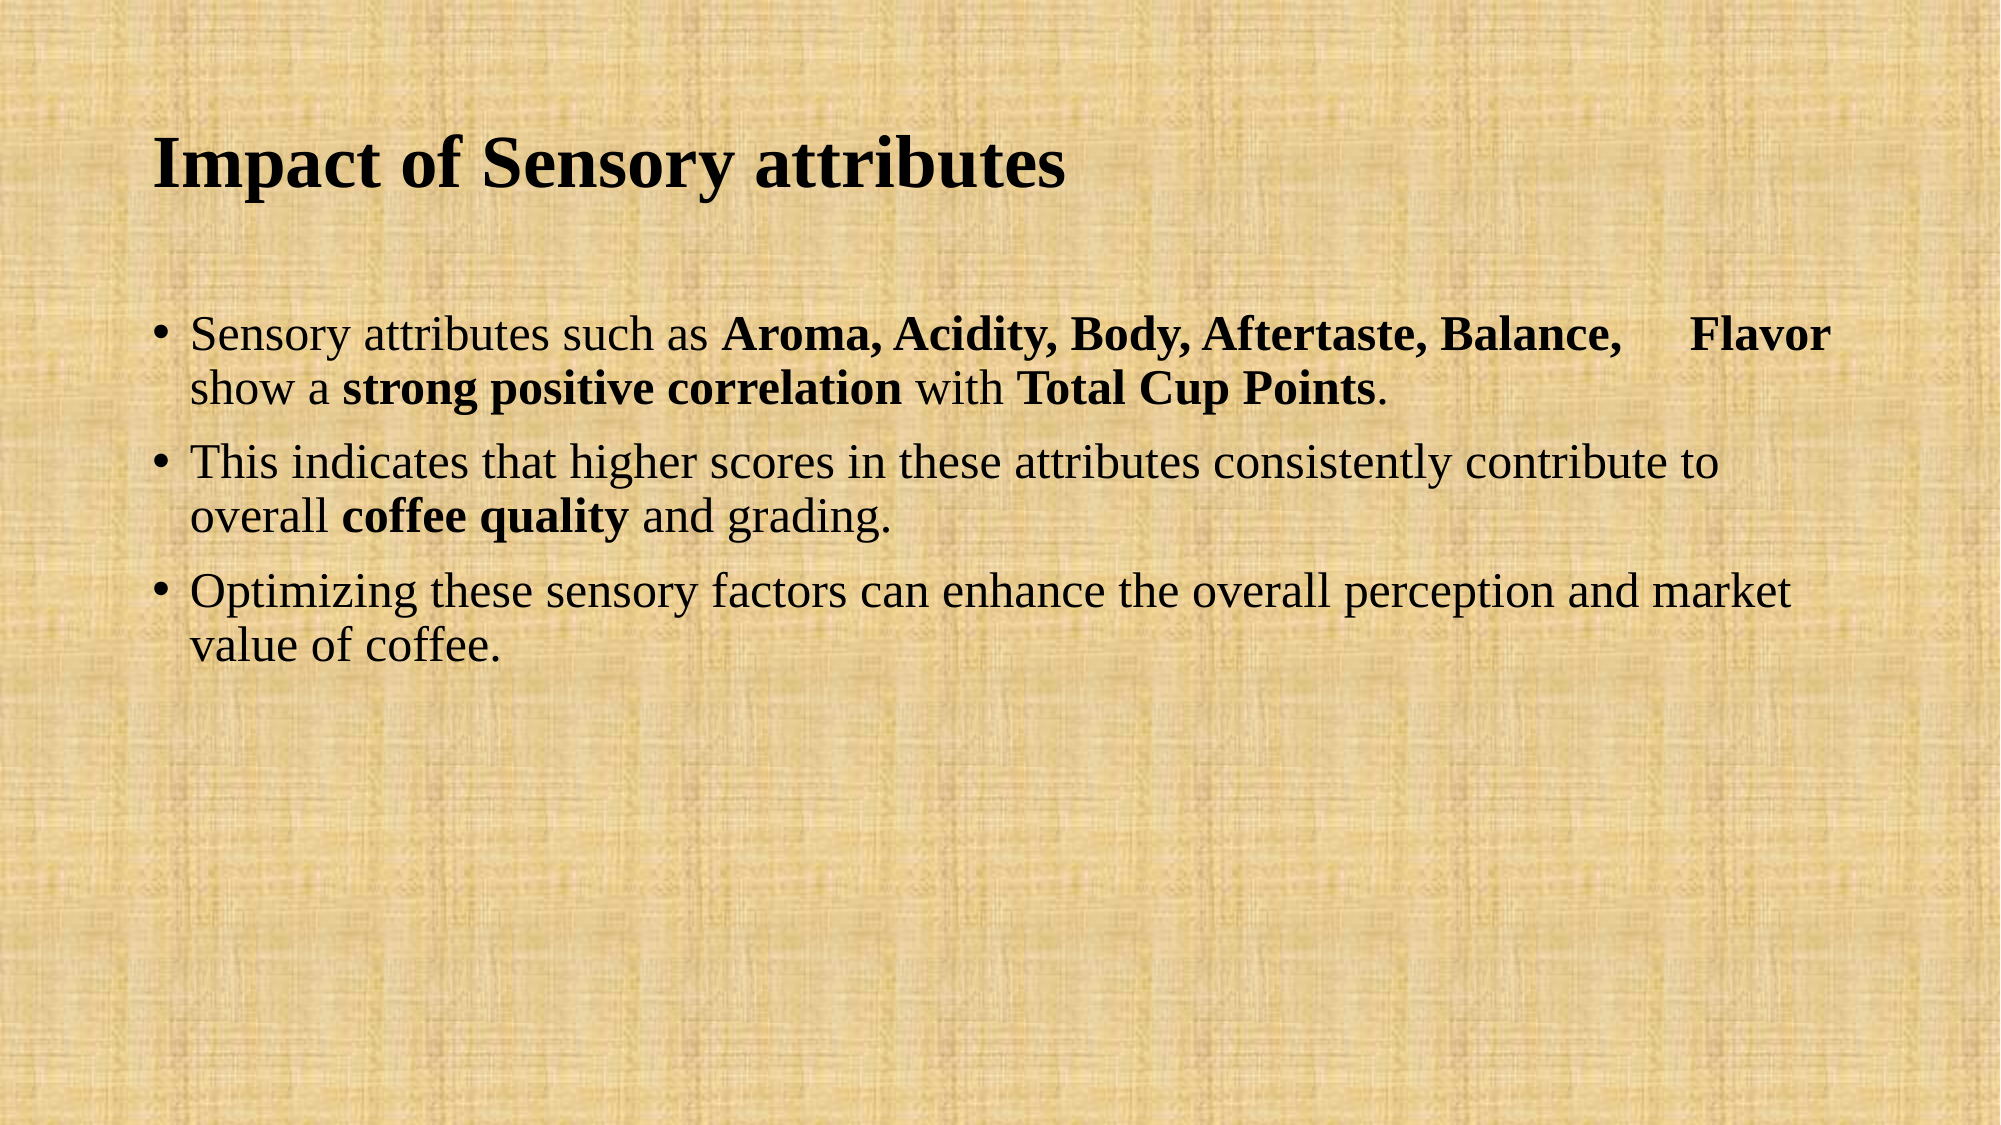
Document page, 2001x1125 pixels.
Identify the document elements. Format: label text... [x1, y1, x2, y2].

title Impact of Sensory attributes [137, 55, 1863, 273]
picture [0, 0, 2001, 1125]
list Sensory attributes such as Aroma, Acidity, Body, Aftertaste, Balance, Flavor show a strong positive correlation with Total Cup Points. This indicates that higher scores in these attributes consistently contribute to overall coffee quality and grading. Optimizing these sensory factors can enhance the overall perception and market value of coffee. [137, 299, 1863, 1014]
